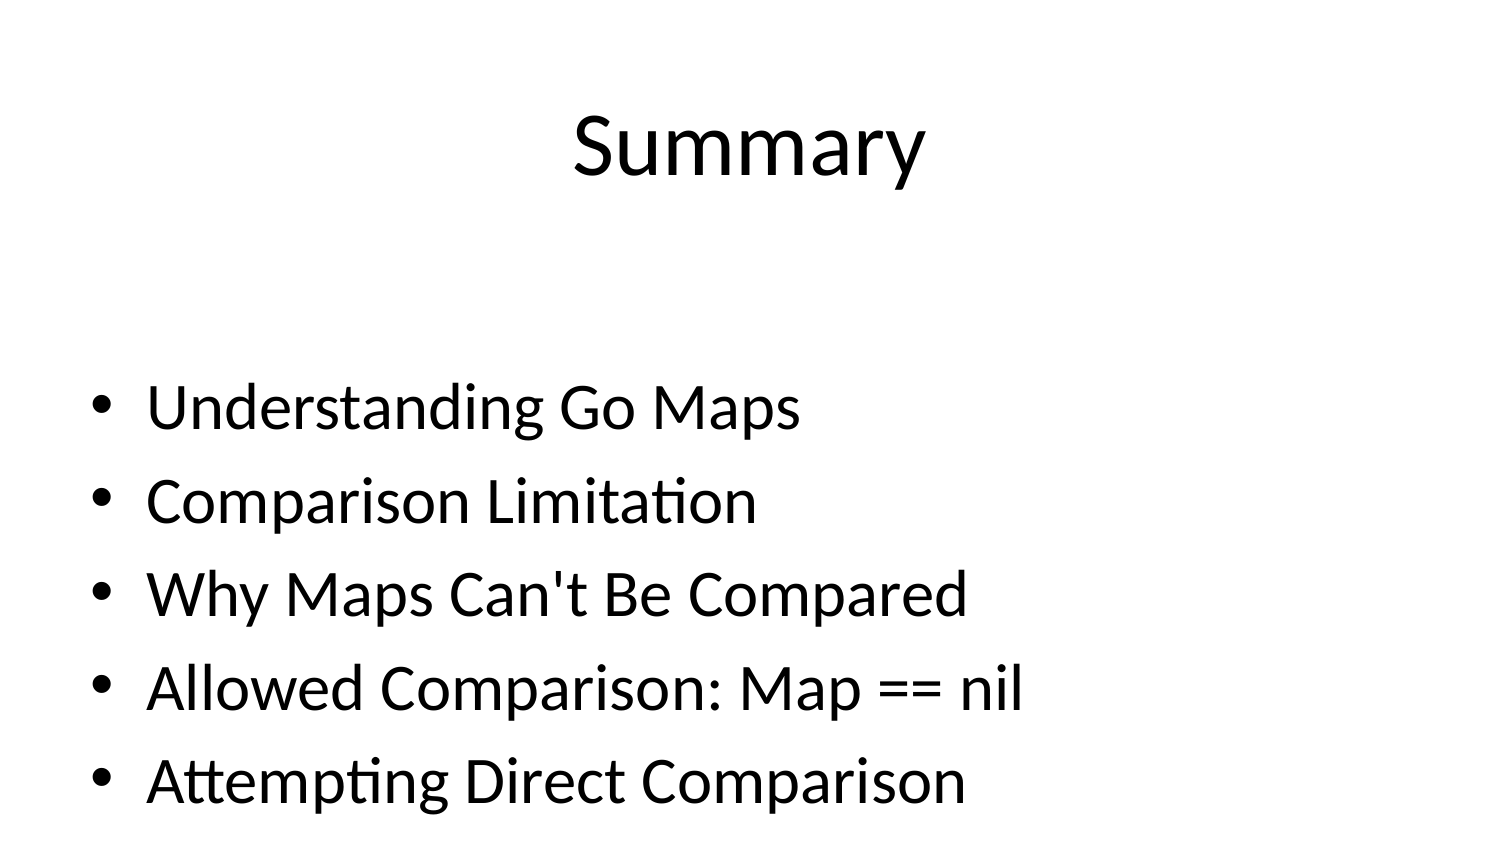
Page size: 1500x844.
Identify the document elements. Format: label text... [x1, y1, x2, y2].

list Understanding Go Maps Comparison Limitation Why Maps Can't Be Compared Allowed Comparison: Map == nil Attempting Direct Comparison How to Compare Two Maps Manual Map Comparison Function Map Comparison Summary Key Takeaway [75, 262, 1425, 844]
title Summary [75, 45, 1425, 233]
